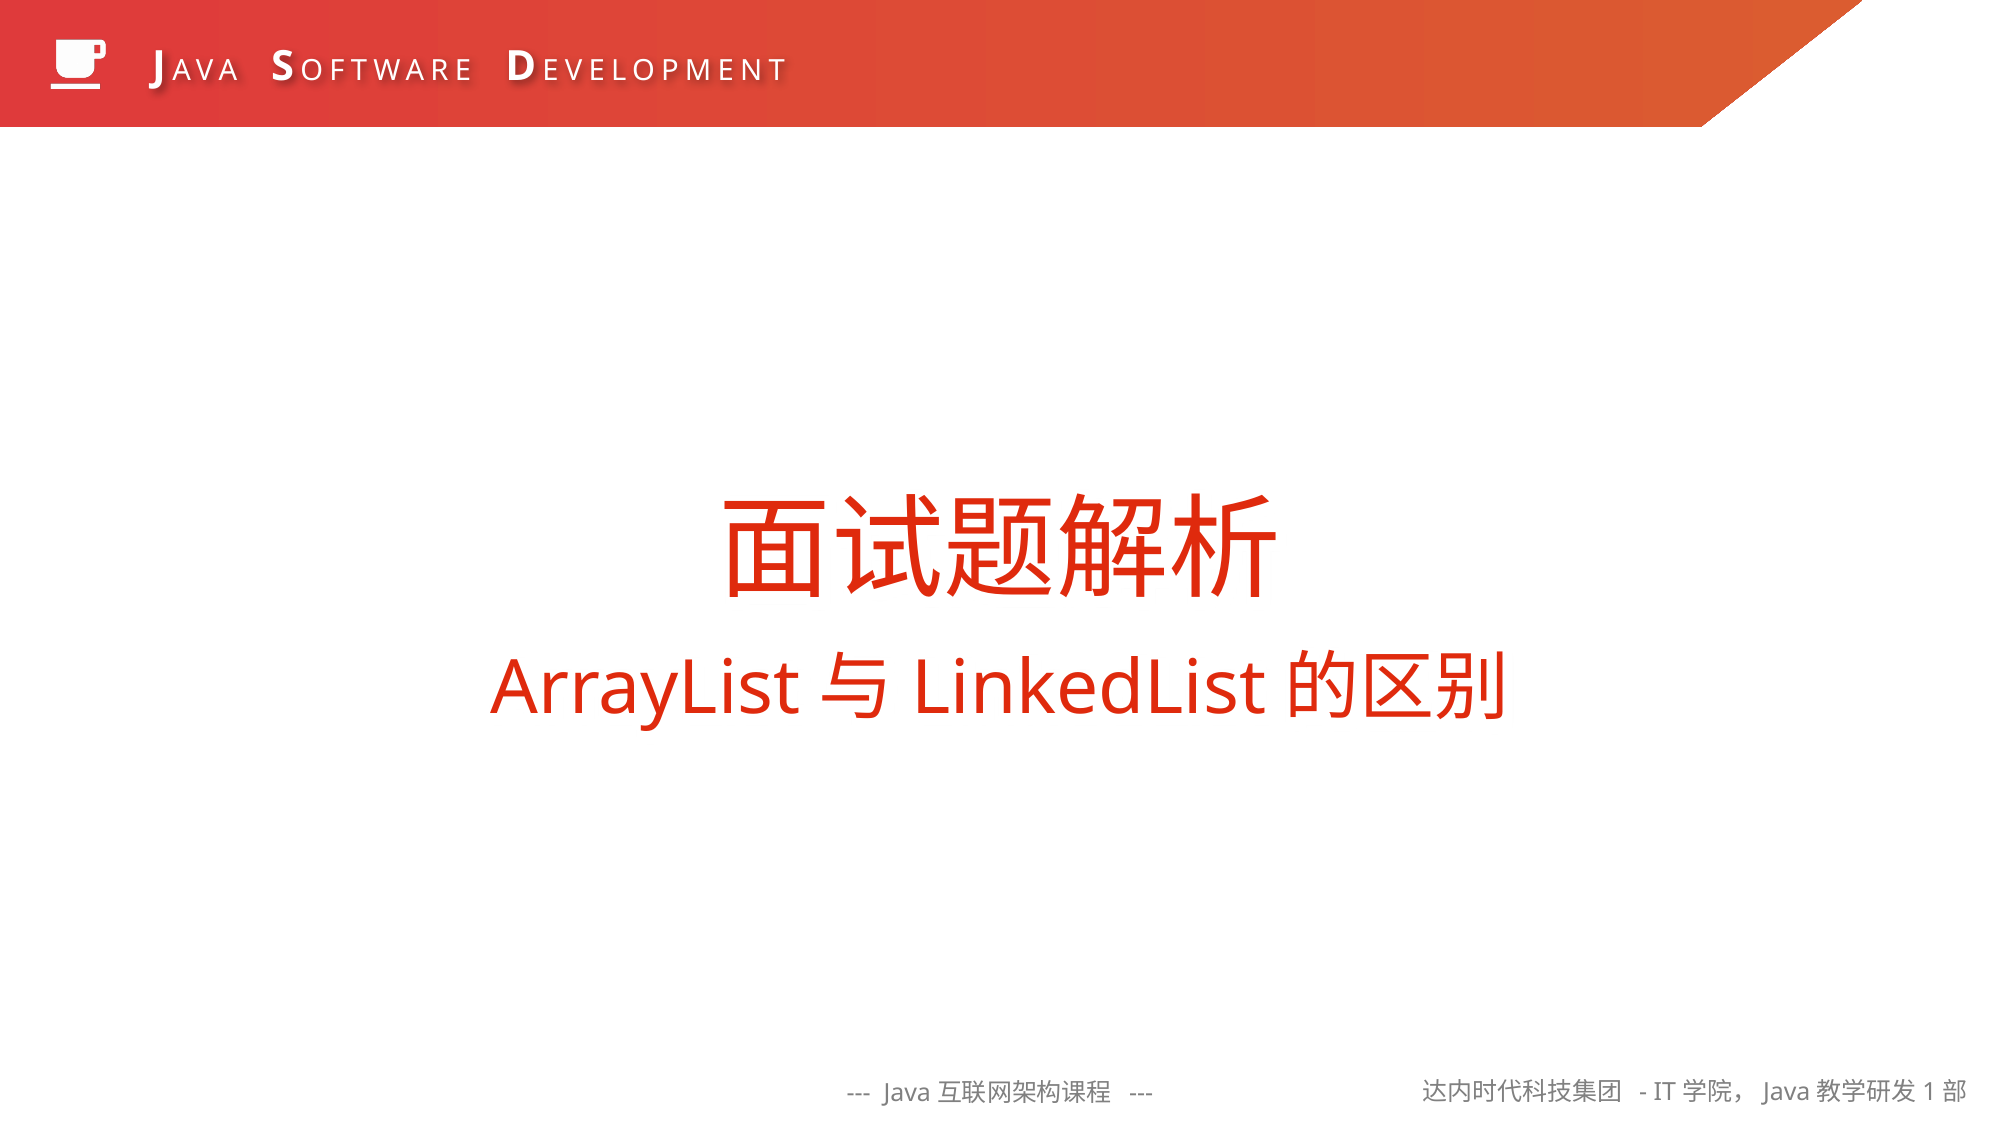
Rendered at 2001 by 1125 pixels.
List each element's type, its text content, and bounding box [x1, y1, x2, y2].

title 面试题解析 [0, 327, 2000, 619]
subtitle ArrayList与LinkedList的区别 [195, 641, 1805, 914]
picture [45, 31, 111, 97]
